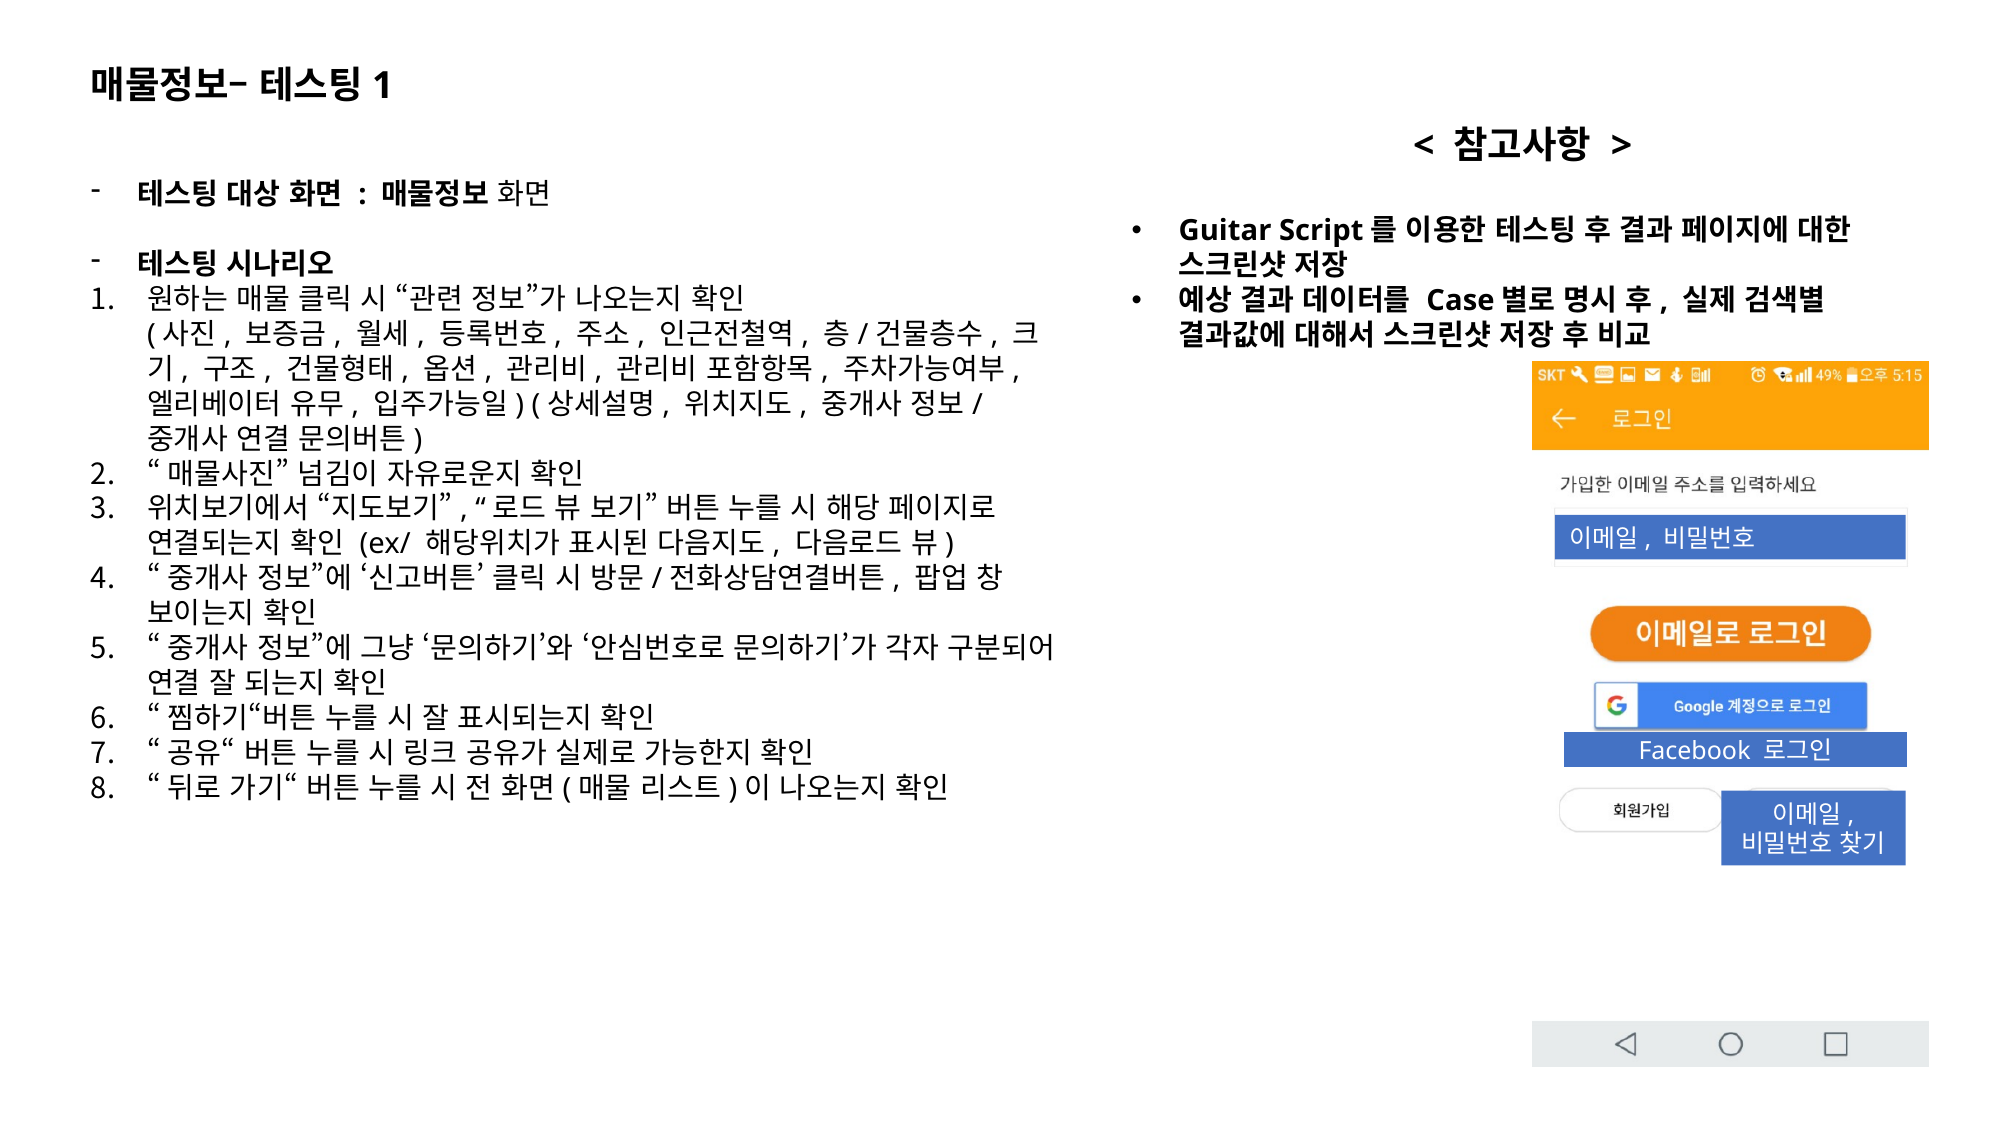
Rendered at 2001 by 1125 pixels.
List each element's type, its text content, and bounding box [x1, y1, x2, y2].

text_box 테스팅 대상 화면 : 매물정보 화면 테스팅 시나리오 원하는 매물 클릭 시 “관련 정보”가 나오는지 확인 (사진, 보증금, 월세, 등록번호, 주소, 인근전철역, 층/건물층수, 크기, 구조, 건물형태, 옵션, 관리비, 관리비 포함항목, 주차가능여부, 엘리베이터 유무, 입주가능일) (상세설명, 위치지도, 중개사 정보/중개사 연결 문의버튼) “매물사진” 넘김이 자유로운지 확인 위치보기에서 “지도보기”, “로드 뷰 보기” 버튼 누를 시 해당 페이지로 연결되는지 확인 (ex/ 해당위치가 표시된 다음지도, 다음로드 뷰) “중개사 정보”에 ‘신고버튼’ 클릭 시 방문/전화상담연결버튼, 팝업 창 보이는지 확인 “중개사 정보”에 그냥 ‘문의하기’와 ‘안심번호로 문의하기’가 각자 구분되어 연결 잘 되는지 확인 “찜하기“버튼 누를 시 잘 표시되는지 확인 “공유“ 버튼 누를 시 링크 공유가 실제로 가능한지 확인 “뒤로 가기“ 버튼 누를 시 전 화면(매물 리스트)이 나오는지 확인 [76, 167, 1084, 812]
text_box 매물정보– 테스팅1 [76, 53, 861, 114]
text_box < 참고사항 > Guitar Script를 이용한 테스팅 후 결과 페이지에 대한 스크린샷 저장 예상 결과 데이터를 Case별로 명시 후, 실제 검색별 결과값에 대해서 스크린샷 저장 후 비교 [1116, 114, 1929, 359]
picture [1531, 361, 1929, 1067]
